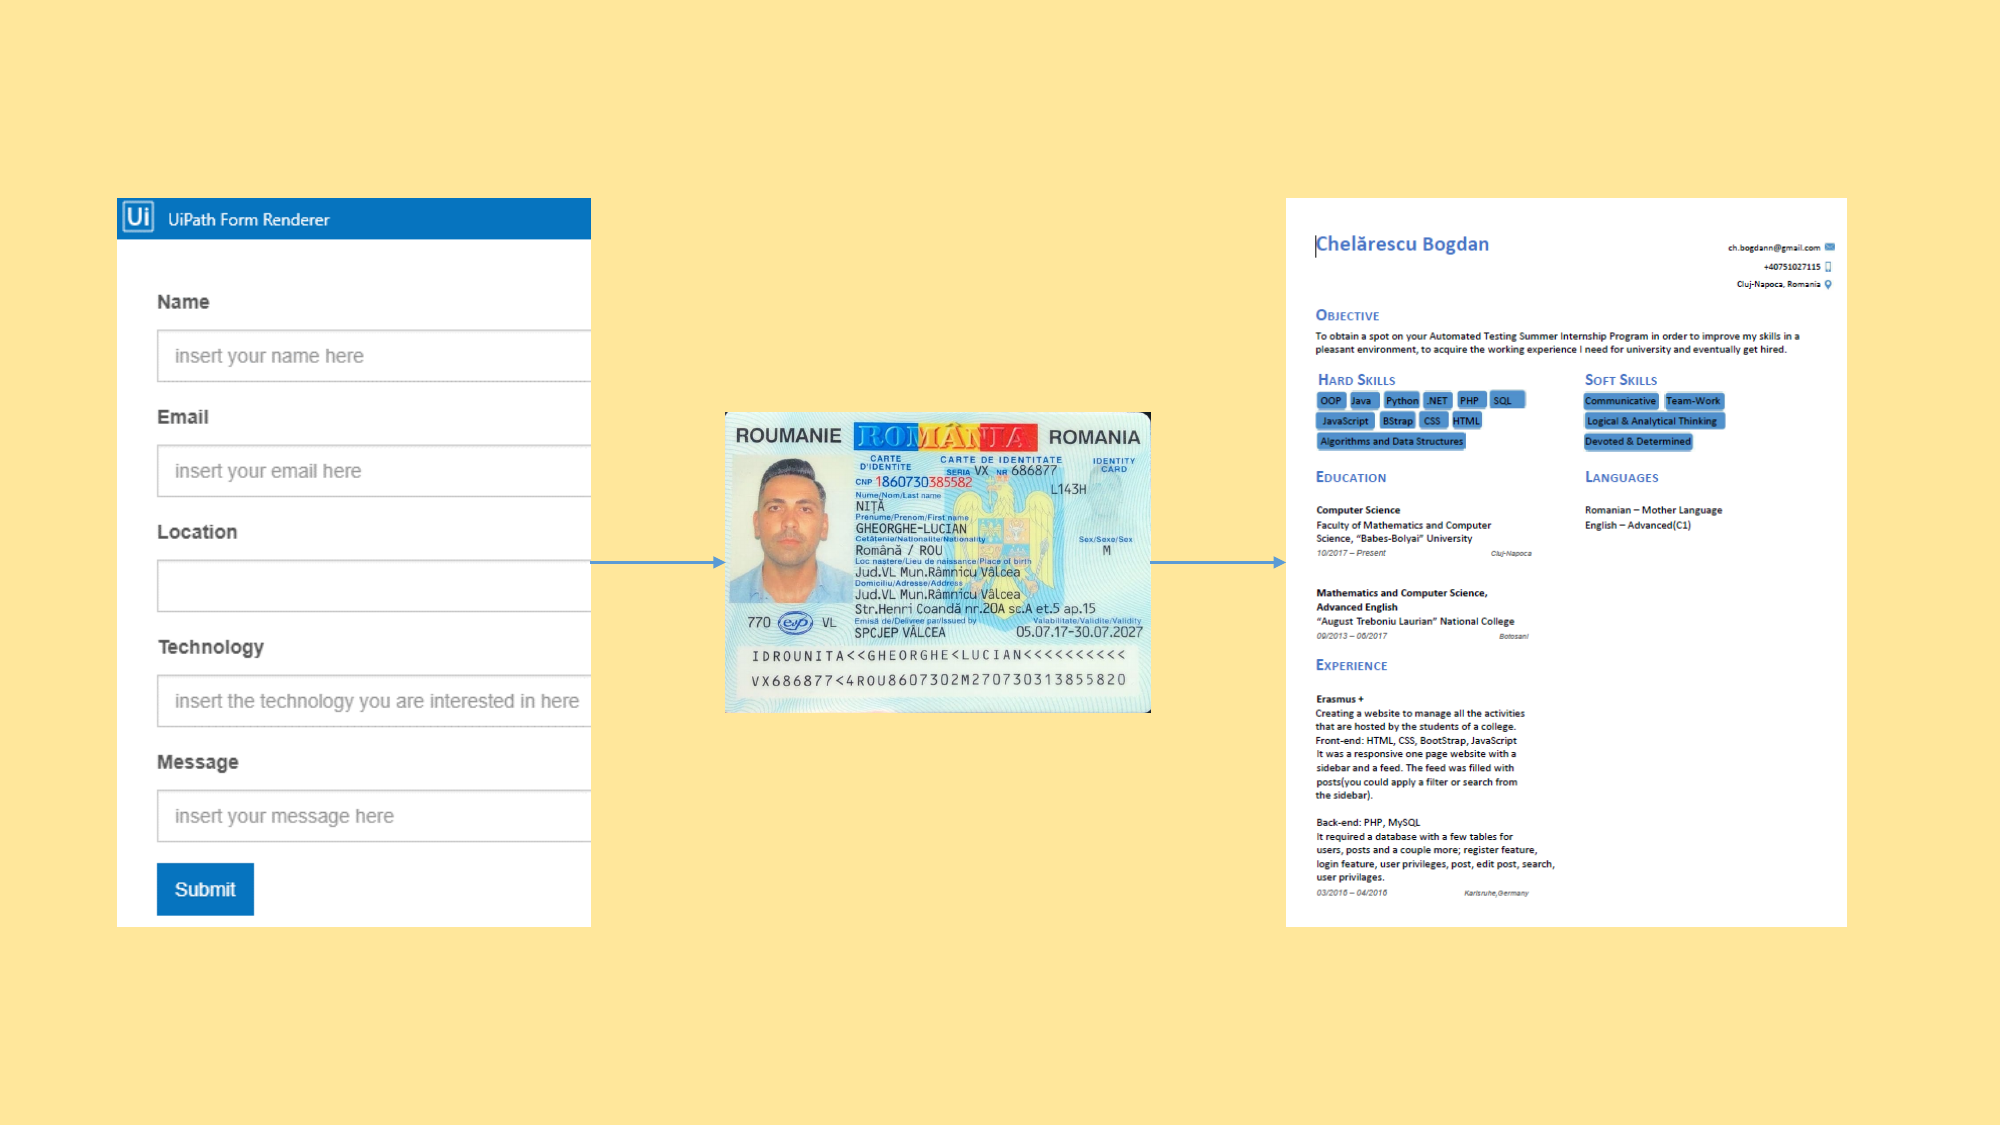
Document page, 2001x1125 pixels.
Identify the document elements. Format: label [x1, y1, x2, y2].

picture [725, 412, 1151, 713]
picture [117, 198, 591, 927]
picture [1286, 198, 1847, 927]
